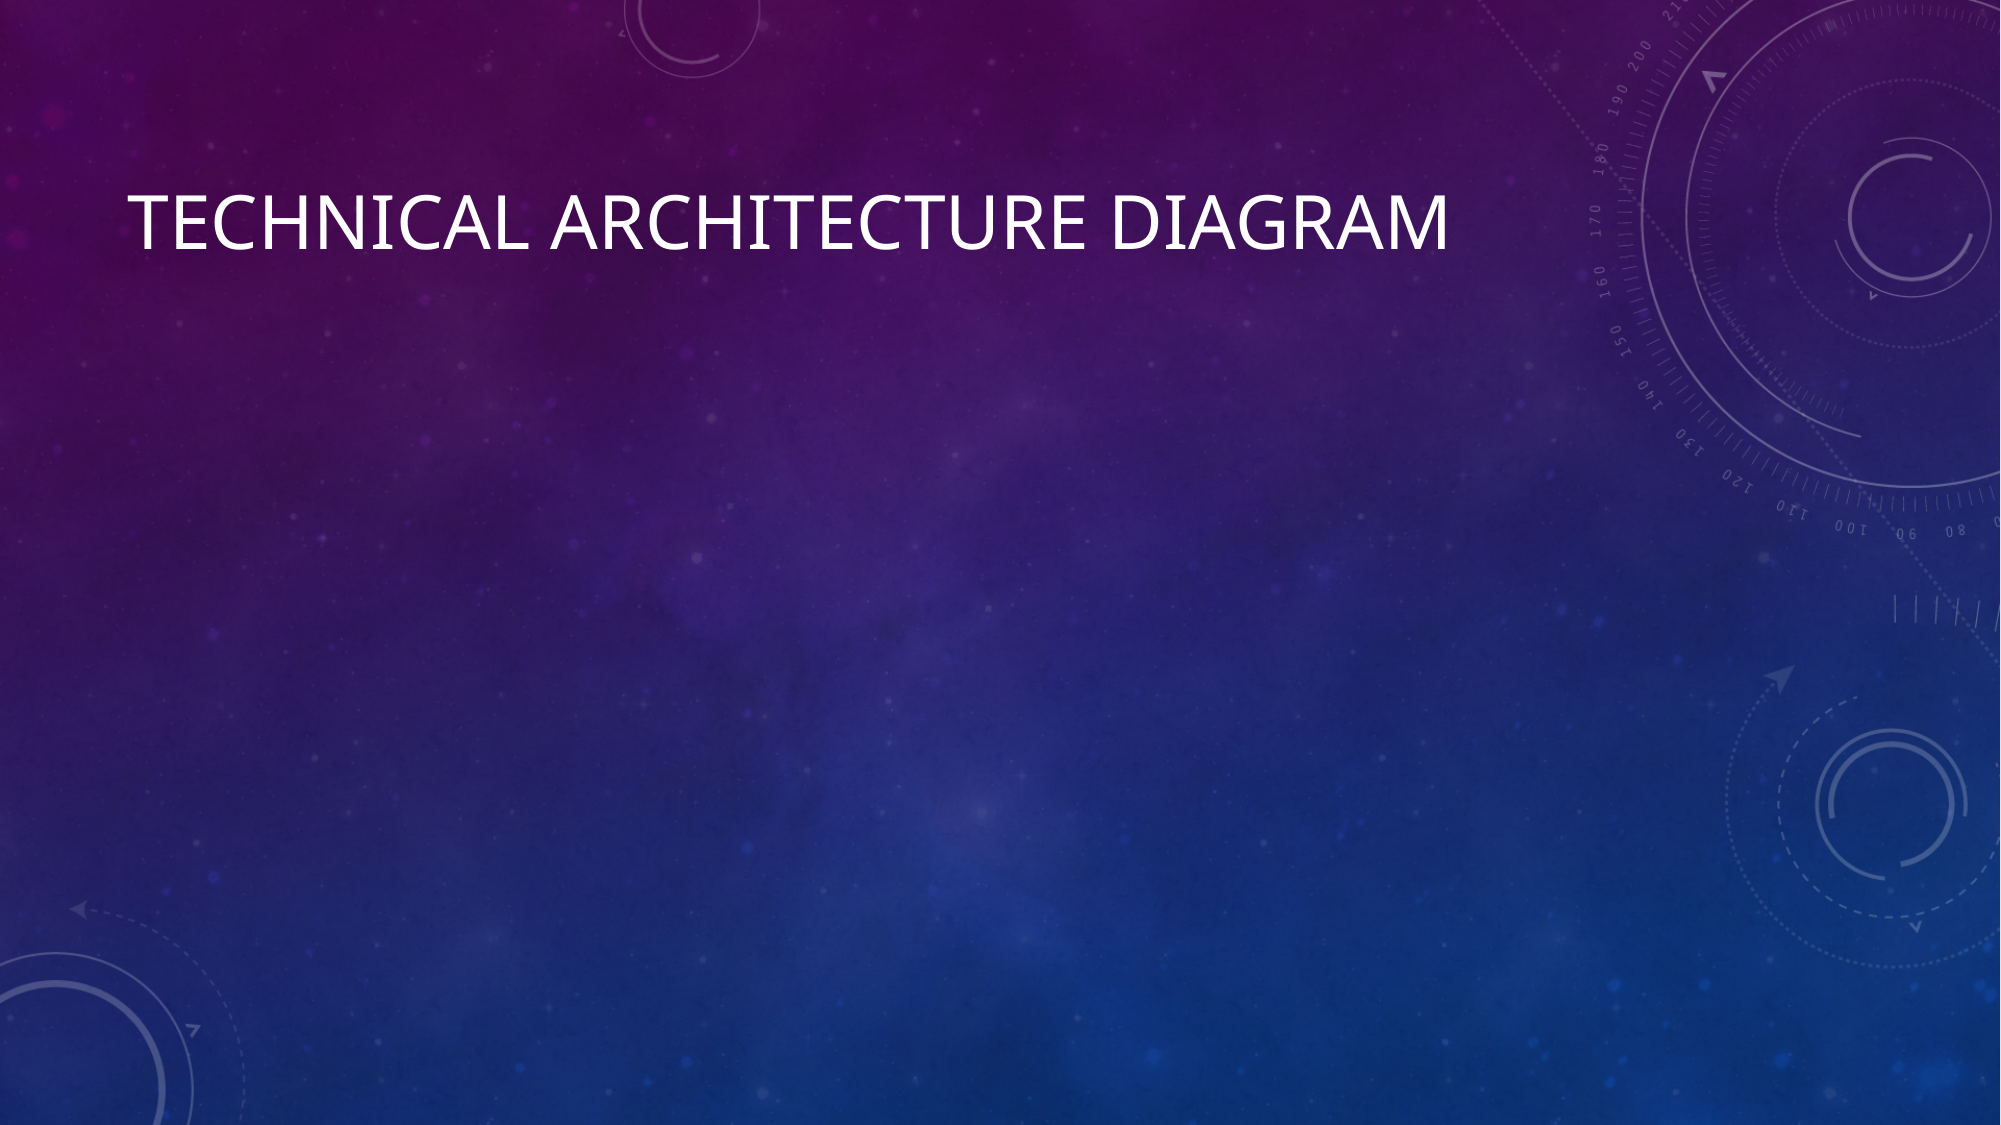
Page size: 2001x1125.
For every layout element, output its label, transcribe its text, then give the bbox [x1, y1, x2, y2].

title TECHNICAL architecture Diagram [112, 99, 1775, 339]
picture [0, 0, 2001, 1125]
